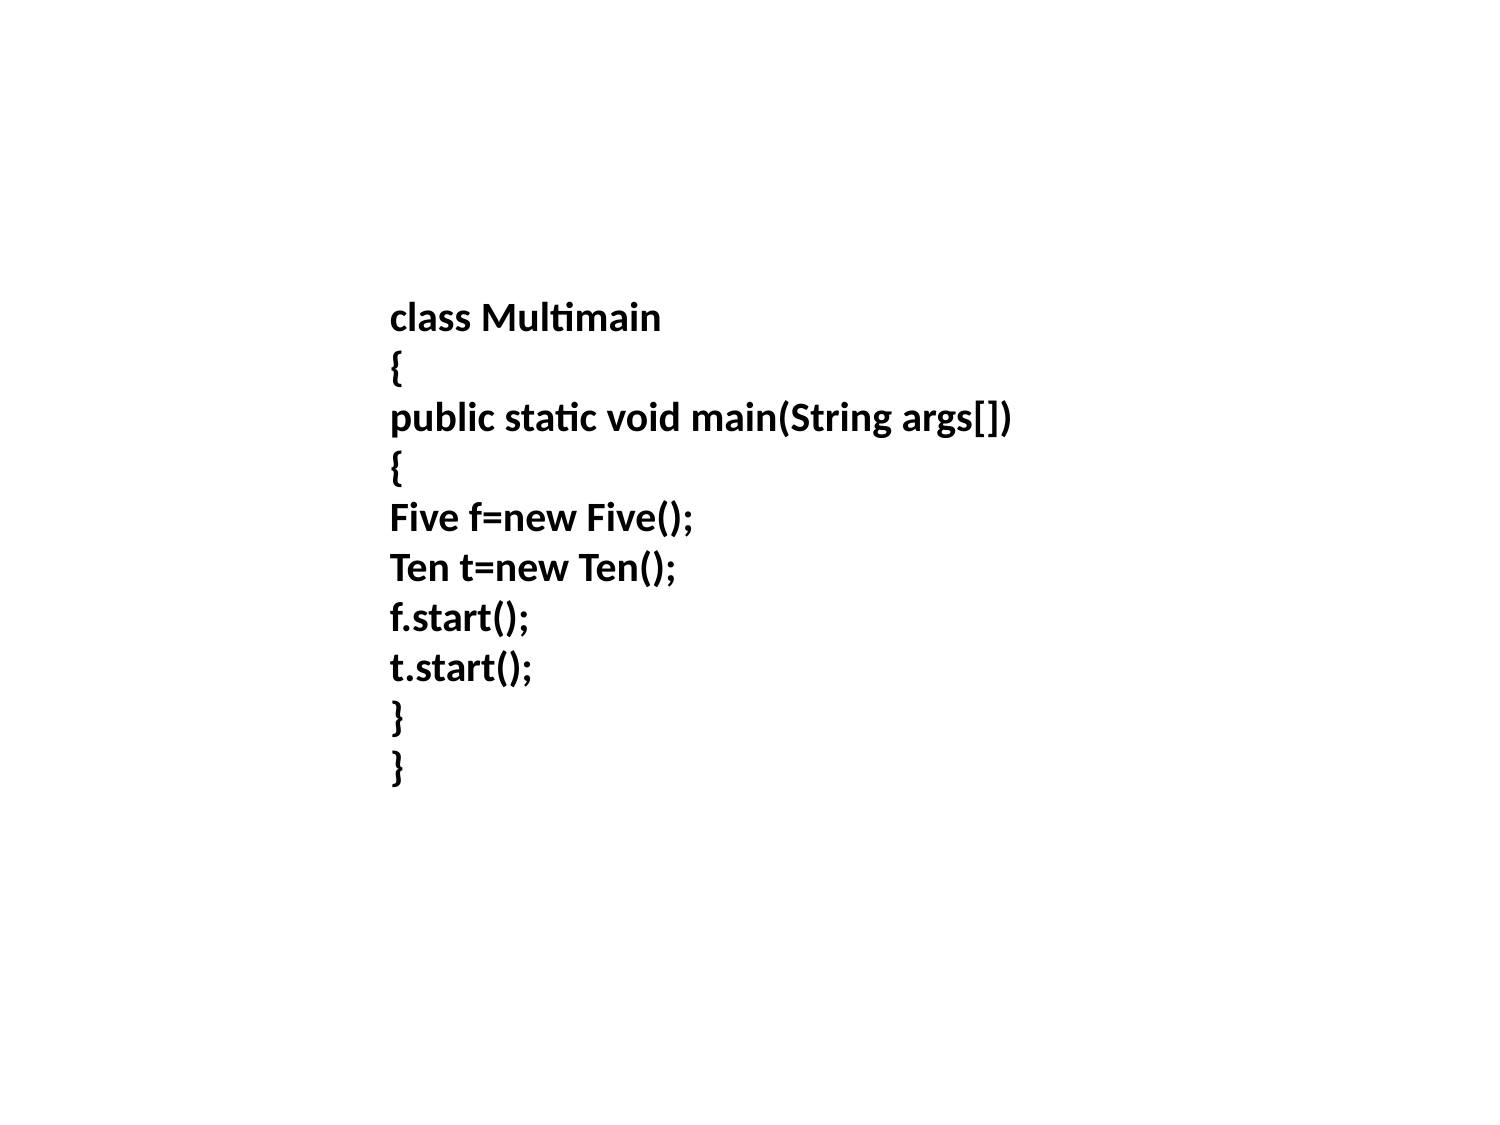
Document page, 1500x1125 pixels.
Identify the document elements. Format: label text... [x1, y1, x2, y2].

text_box class Multimain { public static void main(String args[]) { Five f=new Five(); Ten t=new Ten(); f.start(); t.start(); } } [374, 282, 1125, 888]
